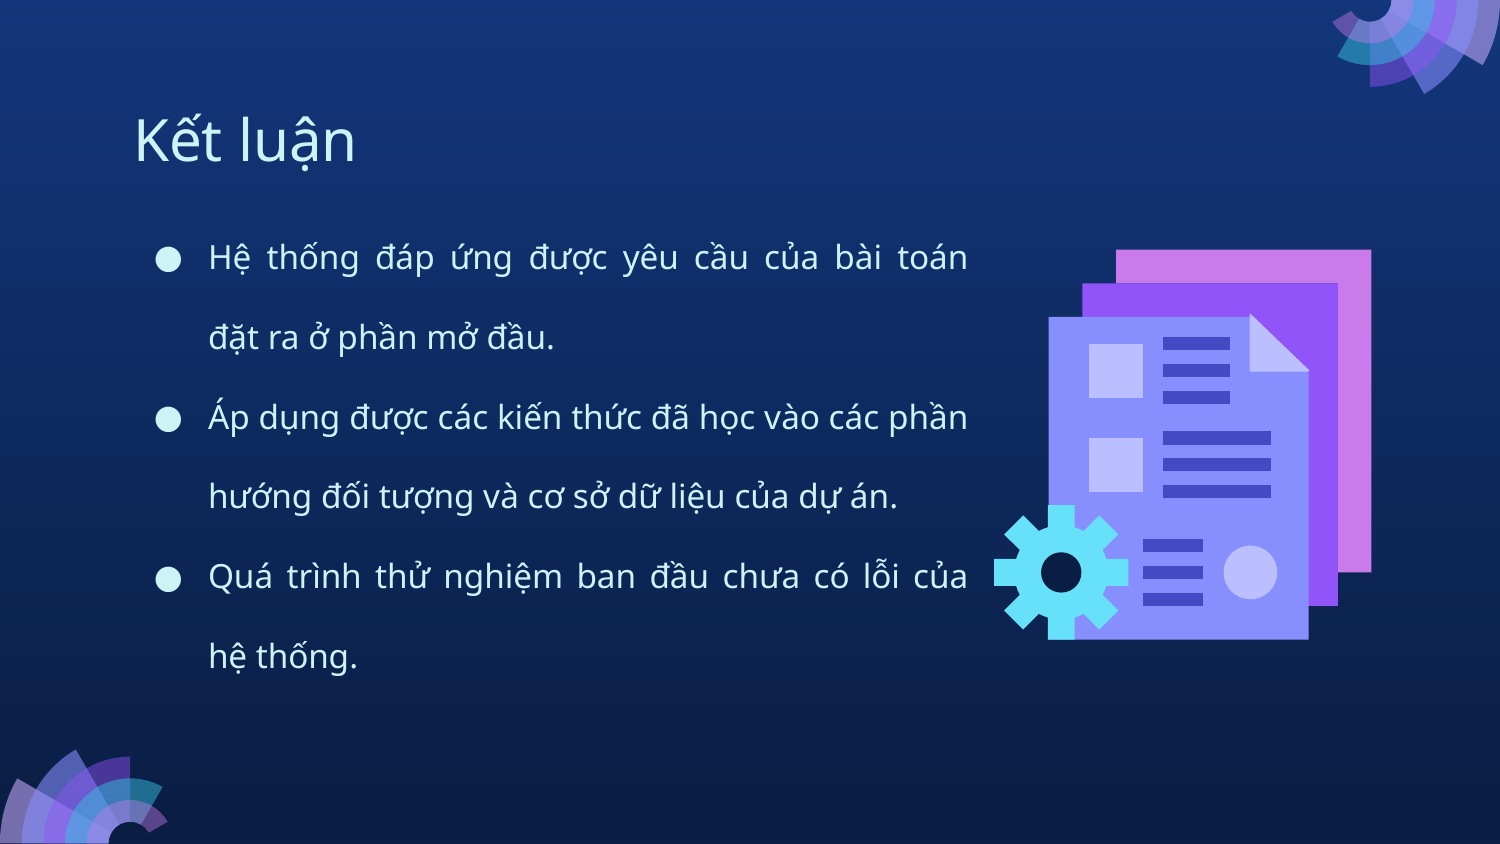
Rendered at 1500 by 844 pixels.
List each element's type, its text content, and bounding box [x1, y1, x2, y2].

title Kết luận [118, 88, 1382, 183]
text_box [993, 249, 1372, 640]
list Hệ thống đáp ứng được yêu cầu của bài toán đặt ra ở phần mở đầu. Áp dụng được các kiến thức đã học vào các phần hướng đối tượng và cơ sở dữ liệu của dự án. Quá trình thử nghiệm ban đầu chưa có lỗi của hệ thống. [118, 181, 985, 799]
